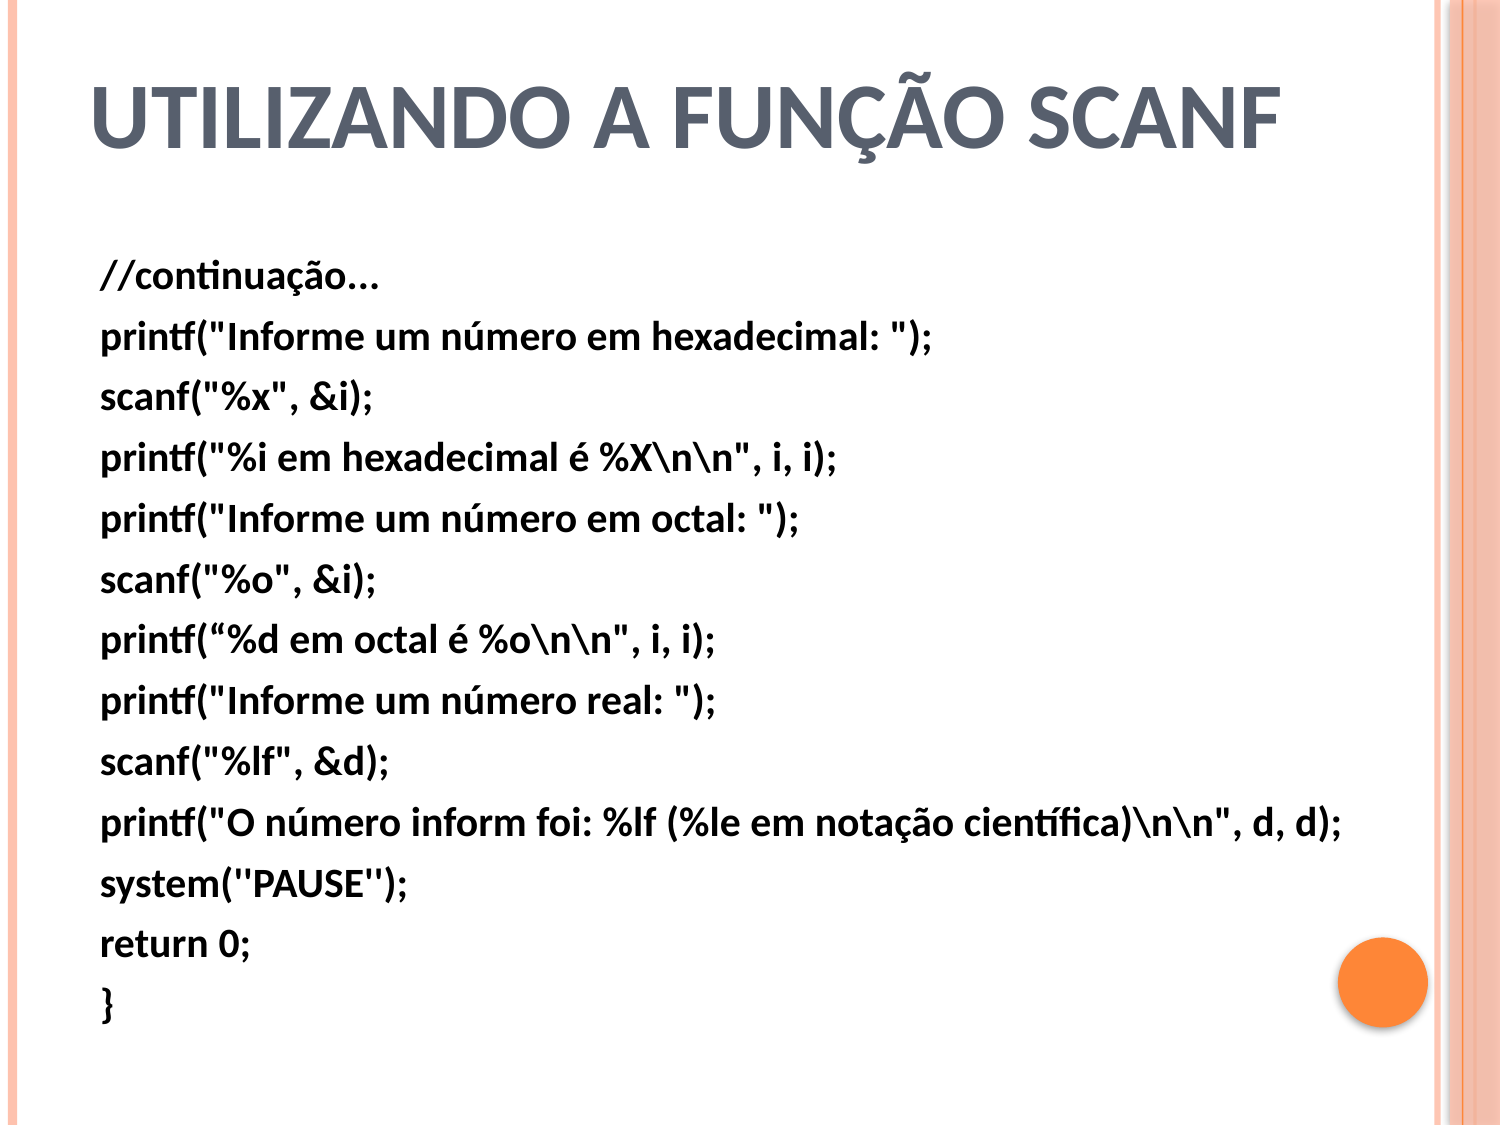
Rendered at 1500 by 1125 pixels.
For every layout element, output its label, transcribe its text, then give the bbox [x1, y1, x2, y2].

list //continuação... printf("Informe um número em hexadecimal: "); scanf("%x", &i); printf("%i em hexadecimal é %X\n\n", i, i); printf("Informe um número em octal: "); scanf("%o", &i); printf(“%d em octal é %o\n\n", i, i); printf("Informe um número real: "); scanf("%lf", &d); printf("O número inform foi: %lf (%le em notação científica)\n\n", d, d); system(''PAUSE''); return 0; } [24, 249, 1413, 1025]
title Utilizando a função scanf [75, 45, 1300, 175]
